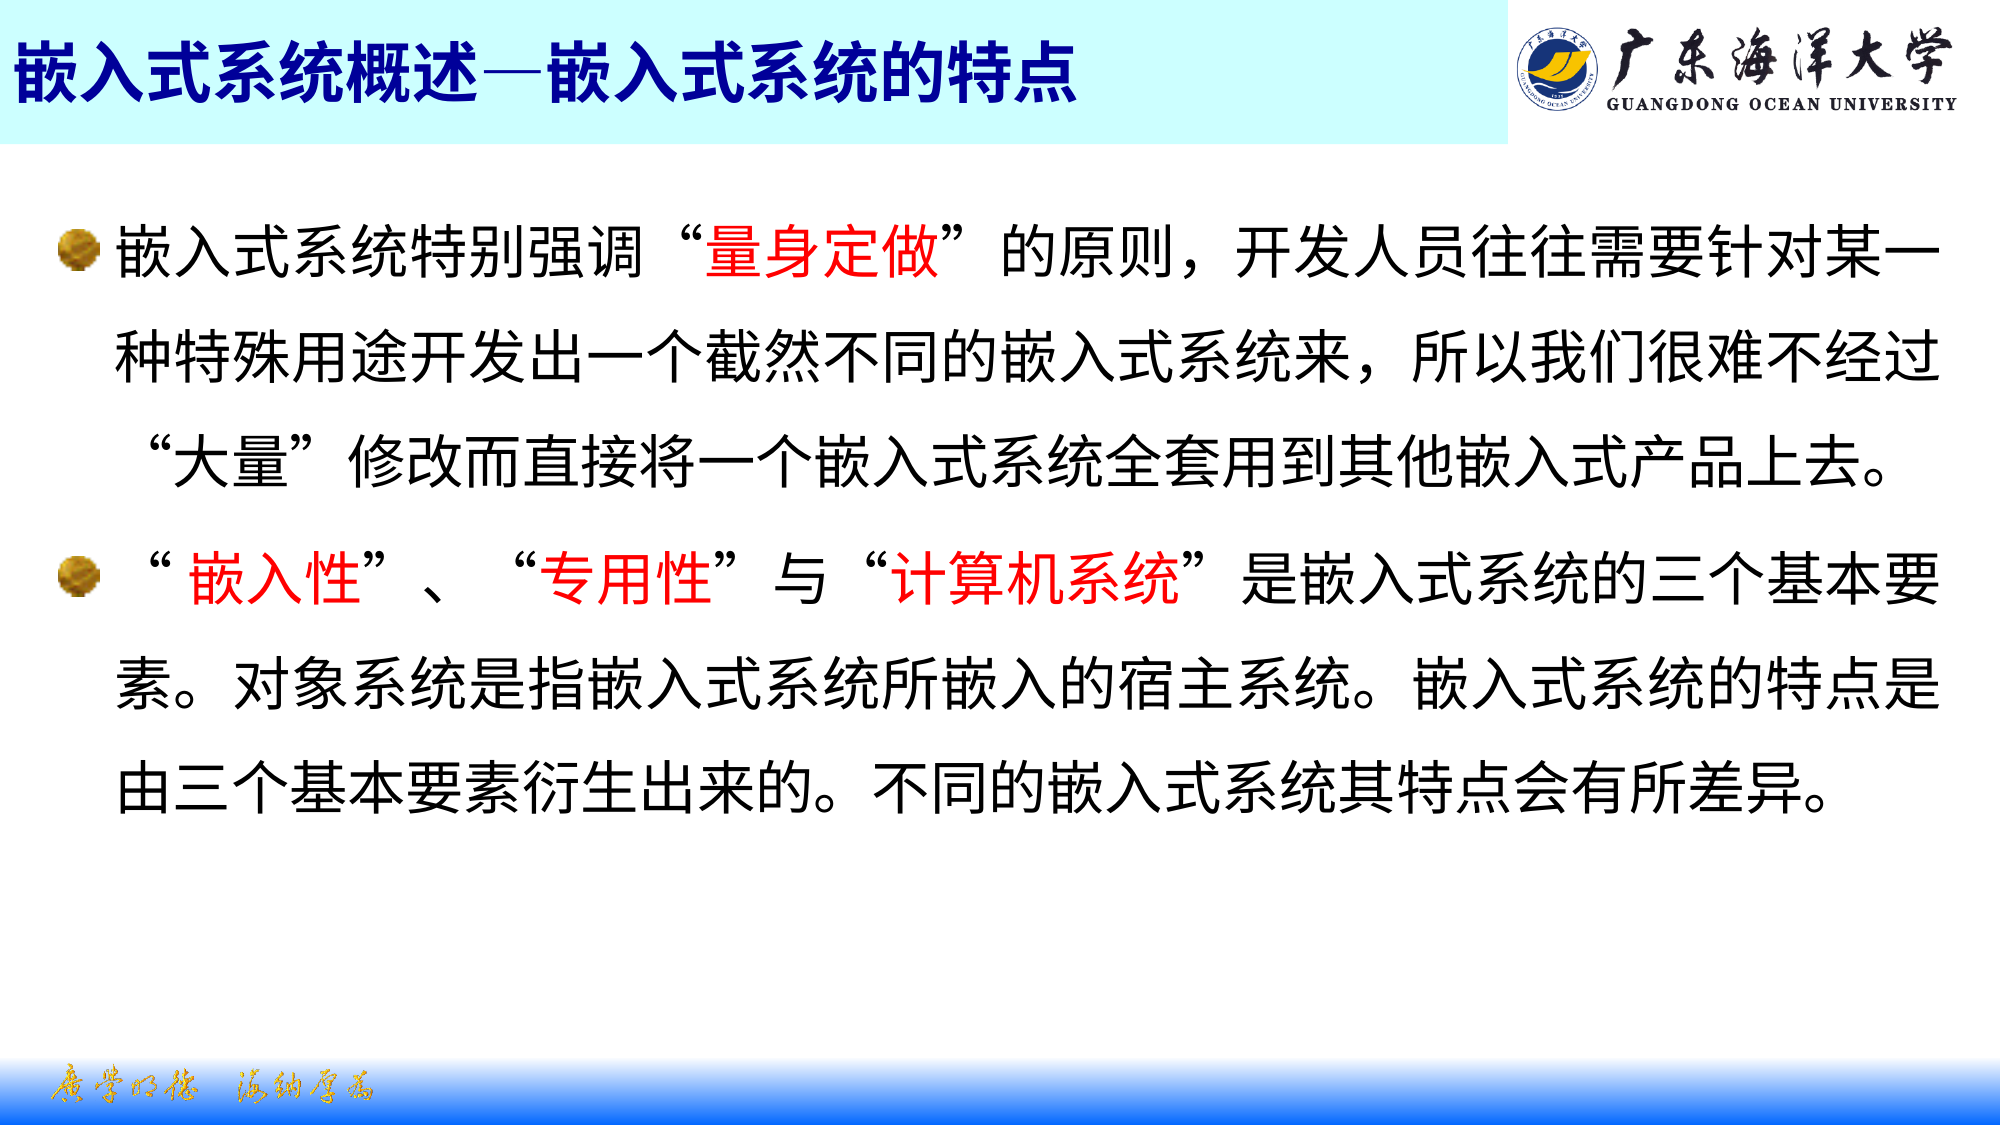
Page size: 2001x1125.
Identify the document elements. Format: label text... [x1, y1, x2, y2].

slide_number [1409, 1049, 2000, 1125]
picture [58, 556, 100, 597]
picture [58, 229, 100, 271]
list 嵌入式系统特别强调“量身定做”的原则，开发人员往往需要针对某一种特殊用途开发出一个截然不同的嵌入式系统来，所以我们很难不经过“大量”修改而直接将一个嵌入式系统全套用到其他嵌入式产品上去。 “嵌入性”、“专用性”与“计算机系统”是嵌入式系统的三个基本要素。对象系统是指嵌入式系统所嵌入的宿主系统。嵌入式系统的特点是由三个基本要素衍生出来的。不同的嵌入式系统其特点会有所差异。 [43, 172, 1957, 1050]
picture [1508, 0, 2000, 138]
picture [3, 1040, 418, 1125]
title 嵌入式系统概述—嵌入式系统的特点 [0, 0, 1508, 145]
